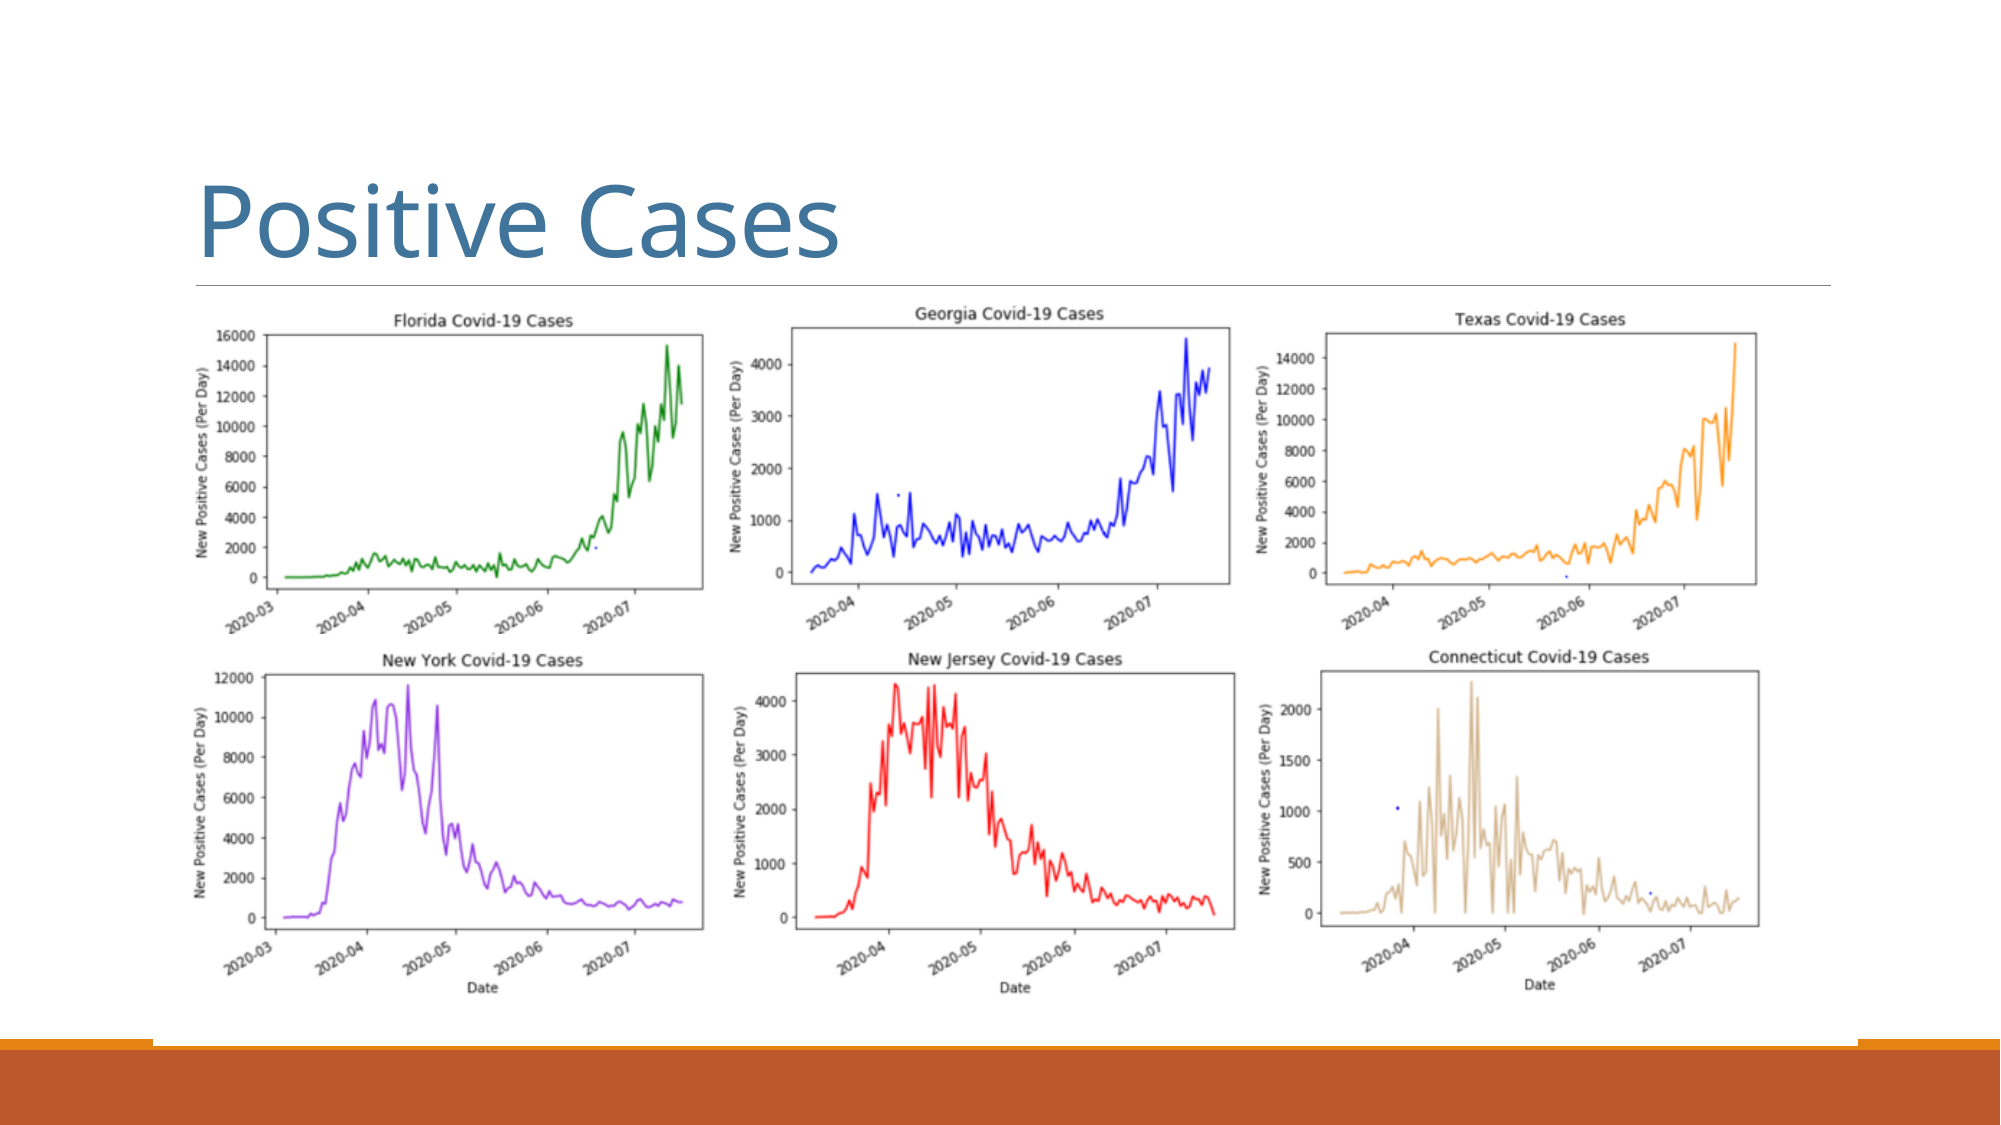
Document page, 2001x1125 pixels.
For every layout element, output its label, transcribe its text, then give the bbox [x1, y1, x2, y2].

title Positive Cases [180, 47, 1830, 285]
picture [152, 633, 1859, 1047]
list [152, 303, 1804, 631]
